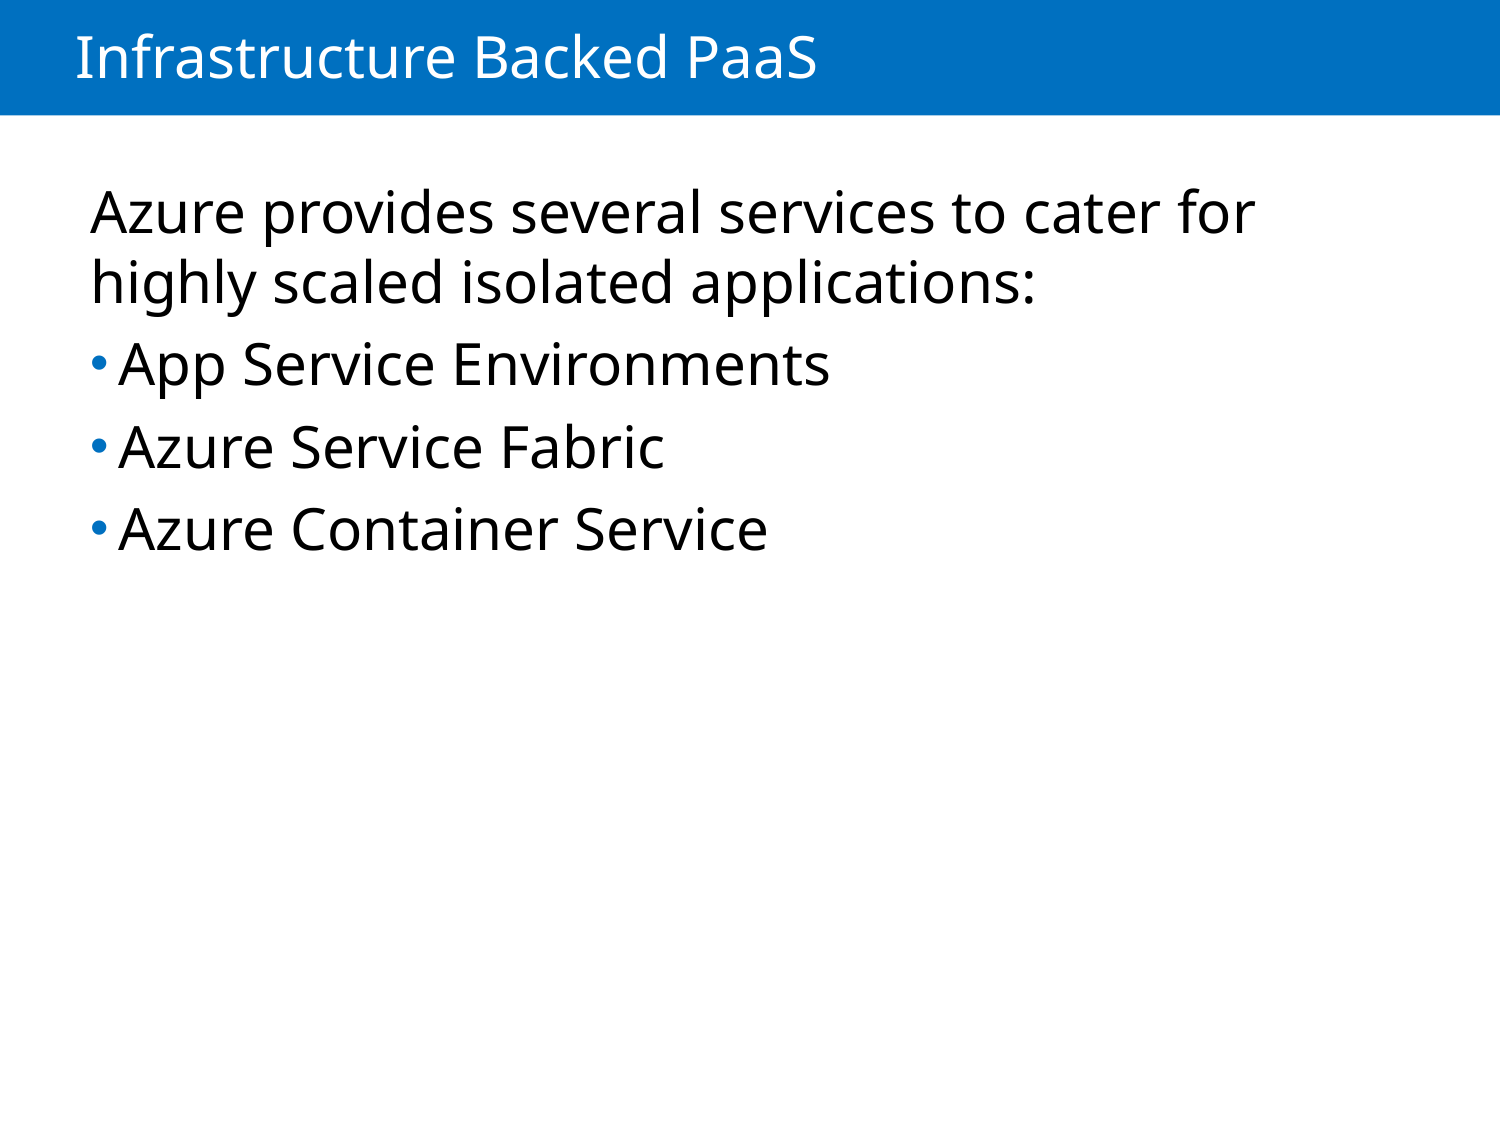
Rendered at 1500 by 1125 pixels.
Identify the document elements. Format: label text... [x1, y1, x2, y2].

title Infrastructure Backed PaaS [75, 0, 1351, 122]
text_box Azure provides several services to cater for highly scaled isolated applications: App Service Environments Azure Service Fabric Azure Container Service [75, 167, 1408, 1012]
